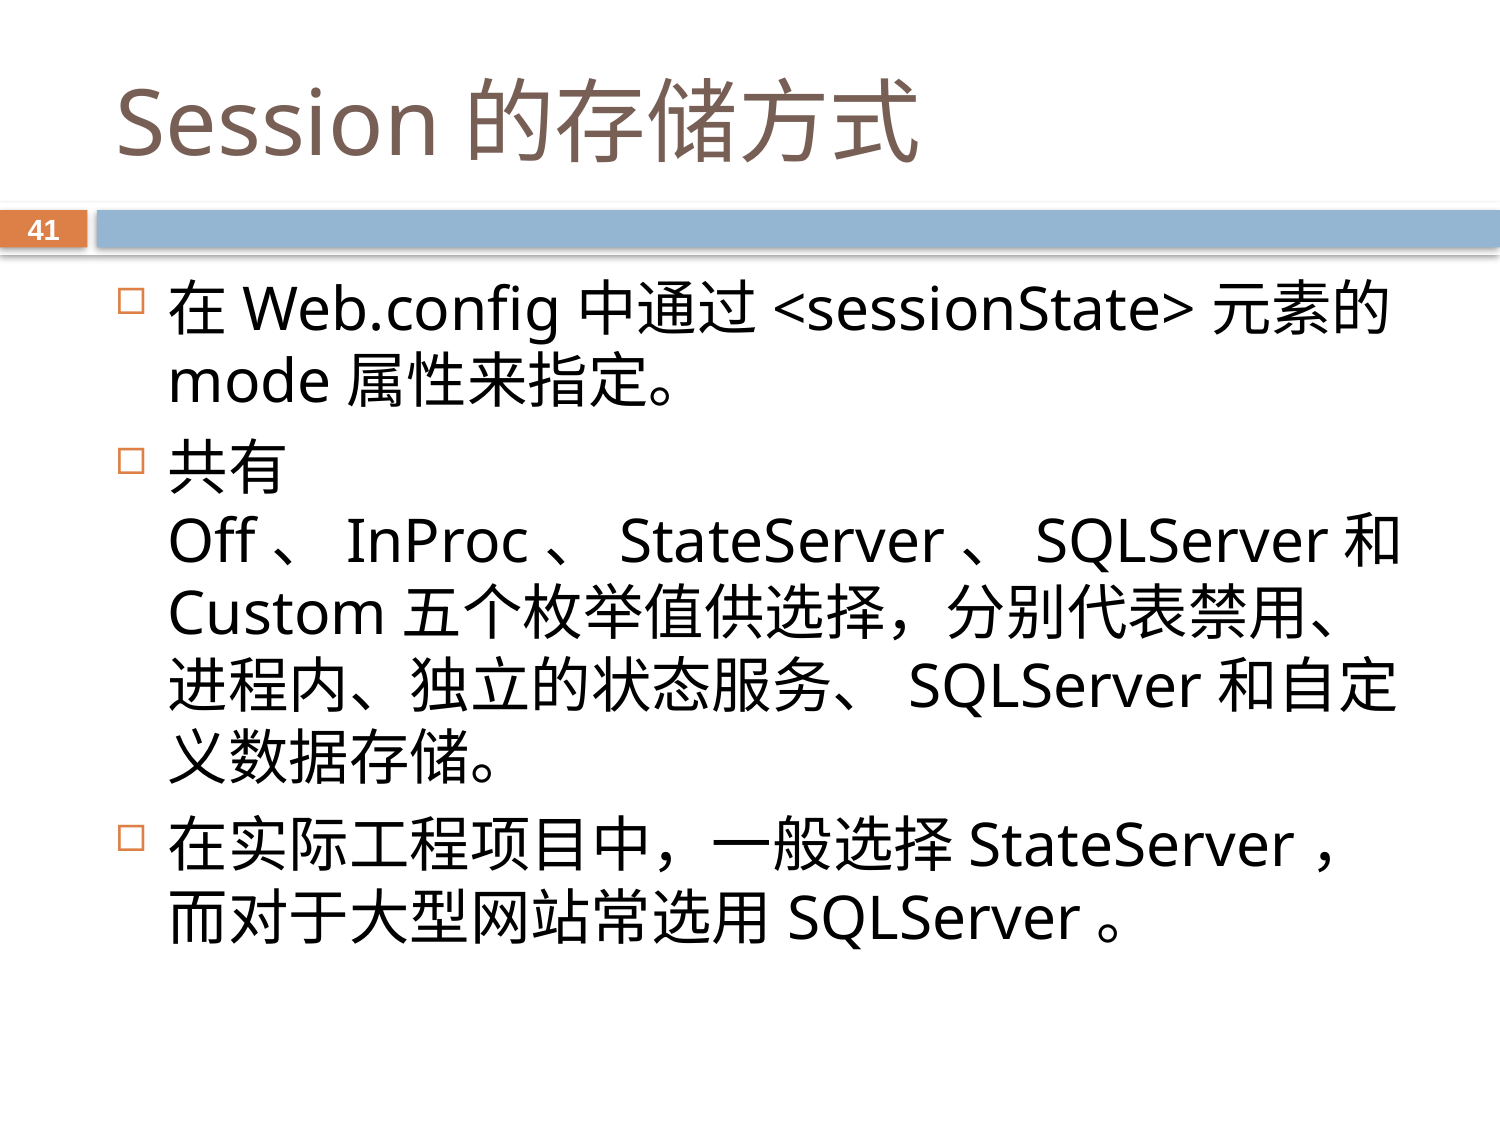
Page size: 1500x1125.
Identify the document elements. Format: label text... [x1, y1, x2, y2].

title Session的存储方式 [100, 37, 1438, 200]
list 在Web.config中通过<sessionState>元素的mode属性来指定。 共有Off、InProc、StateServer、SQLServer和Custom五个枚举值供选择，分别代表禁用、进程内、独立的状态服务、SQLServer和自定义数据存储。 在实际工程项目中，一般选择StateServer，而对于大型网站常选用SQLServer。 [100, 262, 1438, 1000]
slide_number 41 [0, 208, 88, 249]
